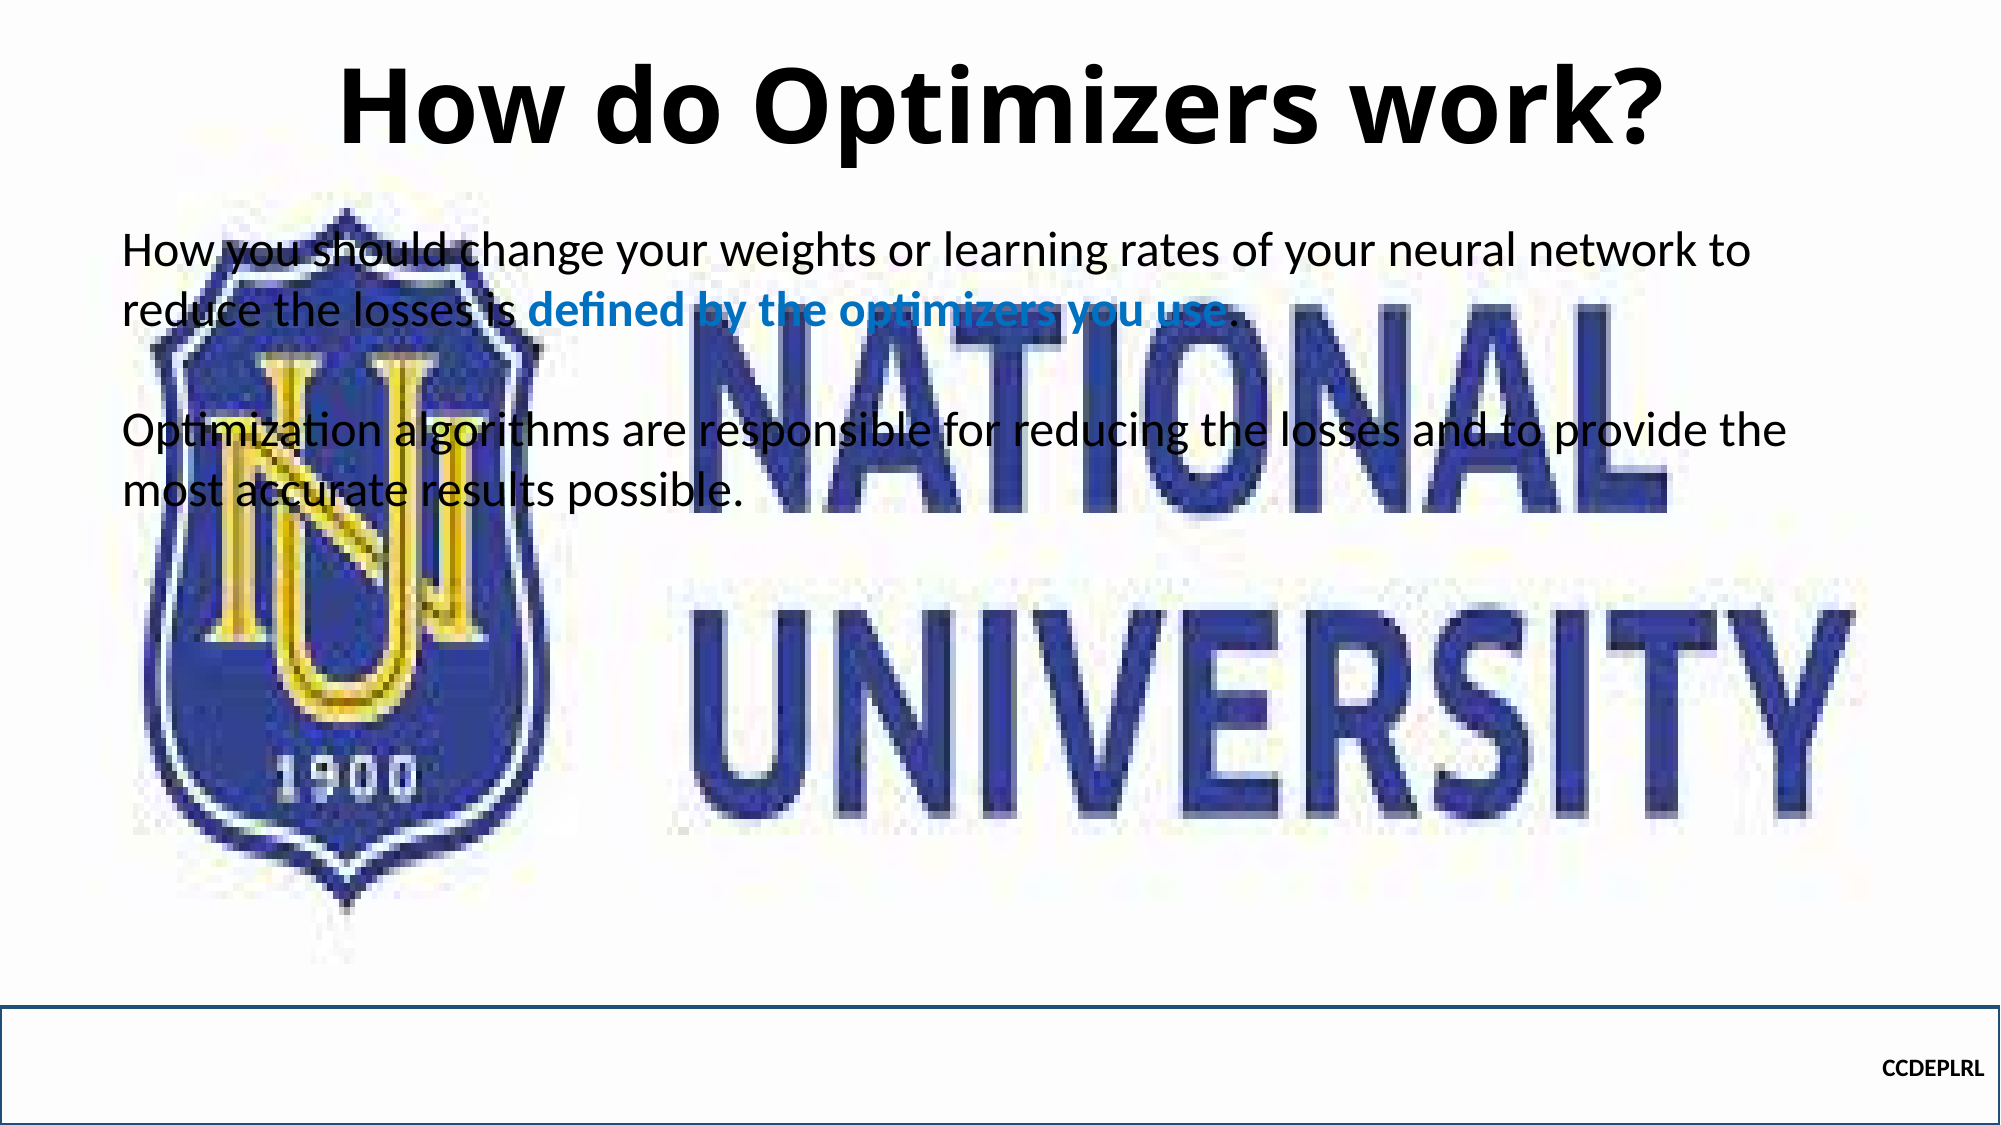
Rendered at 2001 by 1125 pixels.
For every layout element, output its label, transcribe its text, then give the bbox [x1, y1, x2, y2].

text_box [83, 172, 1916, 688]
title How do Optimizers work? [180, 55, 1820, 172]
footer CCDEPLRL [0, 1007, 2000, 1125]
text_box How you should change your weights or learning rates of your neural network to reduce the losses is defined by the optimizers you use. Optimization algorithms are responsible for reducing the losses and to provide the most accurate results possible. [107, 208, 1893, 524]
picture [0, 0, 2000, 1007]
